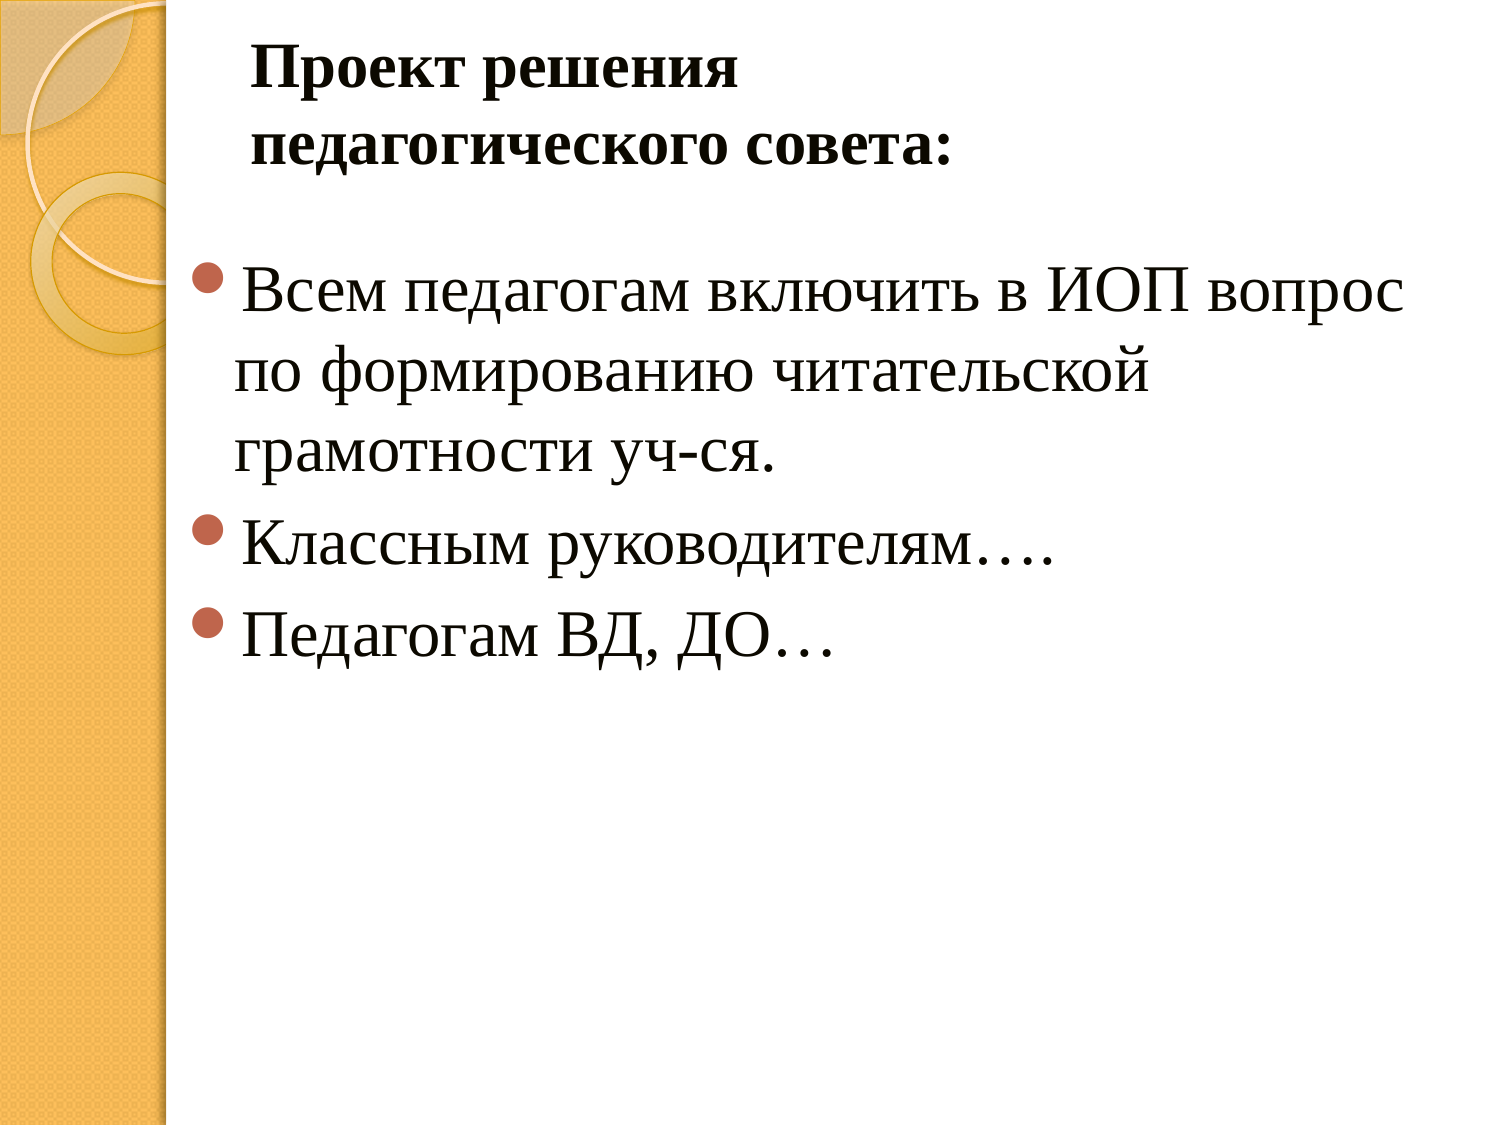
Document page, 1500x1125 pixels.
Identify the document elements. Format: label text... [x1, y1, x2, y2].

list Всем педагогам включить в ИОП вопрос по формированию читательской грамотности уч-ся. Классным руководителям…. Педагогам ВД, ДО… [159, 237, 1466, 1026]
title Проект решения педагогического совета: [235, 45, 1466, 233]
